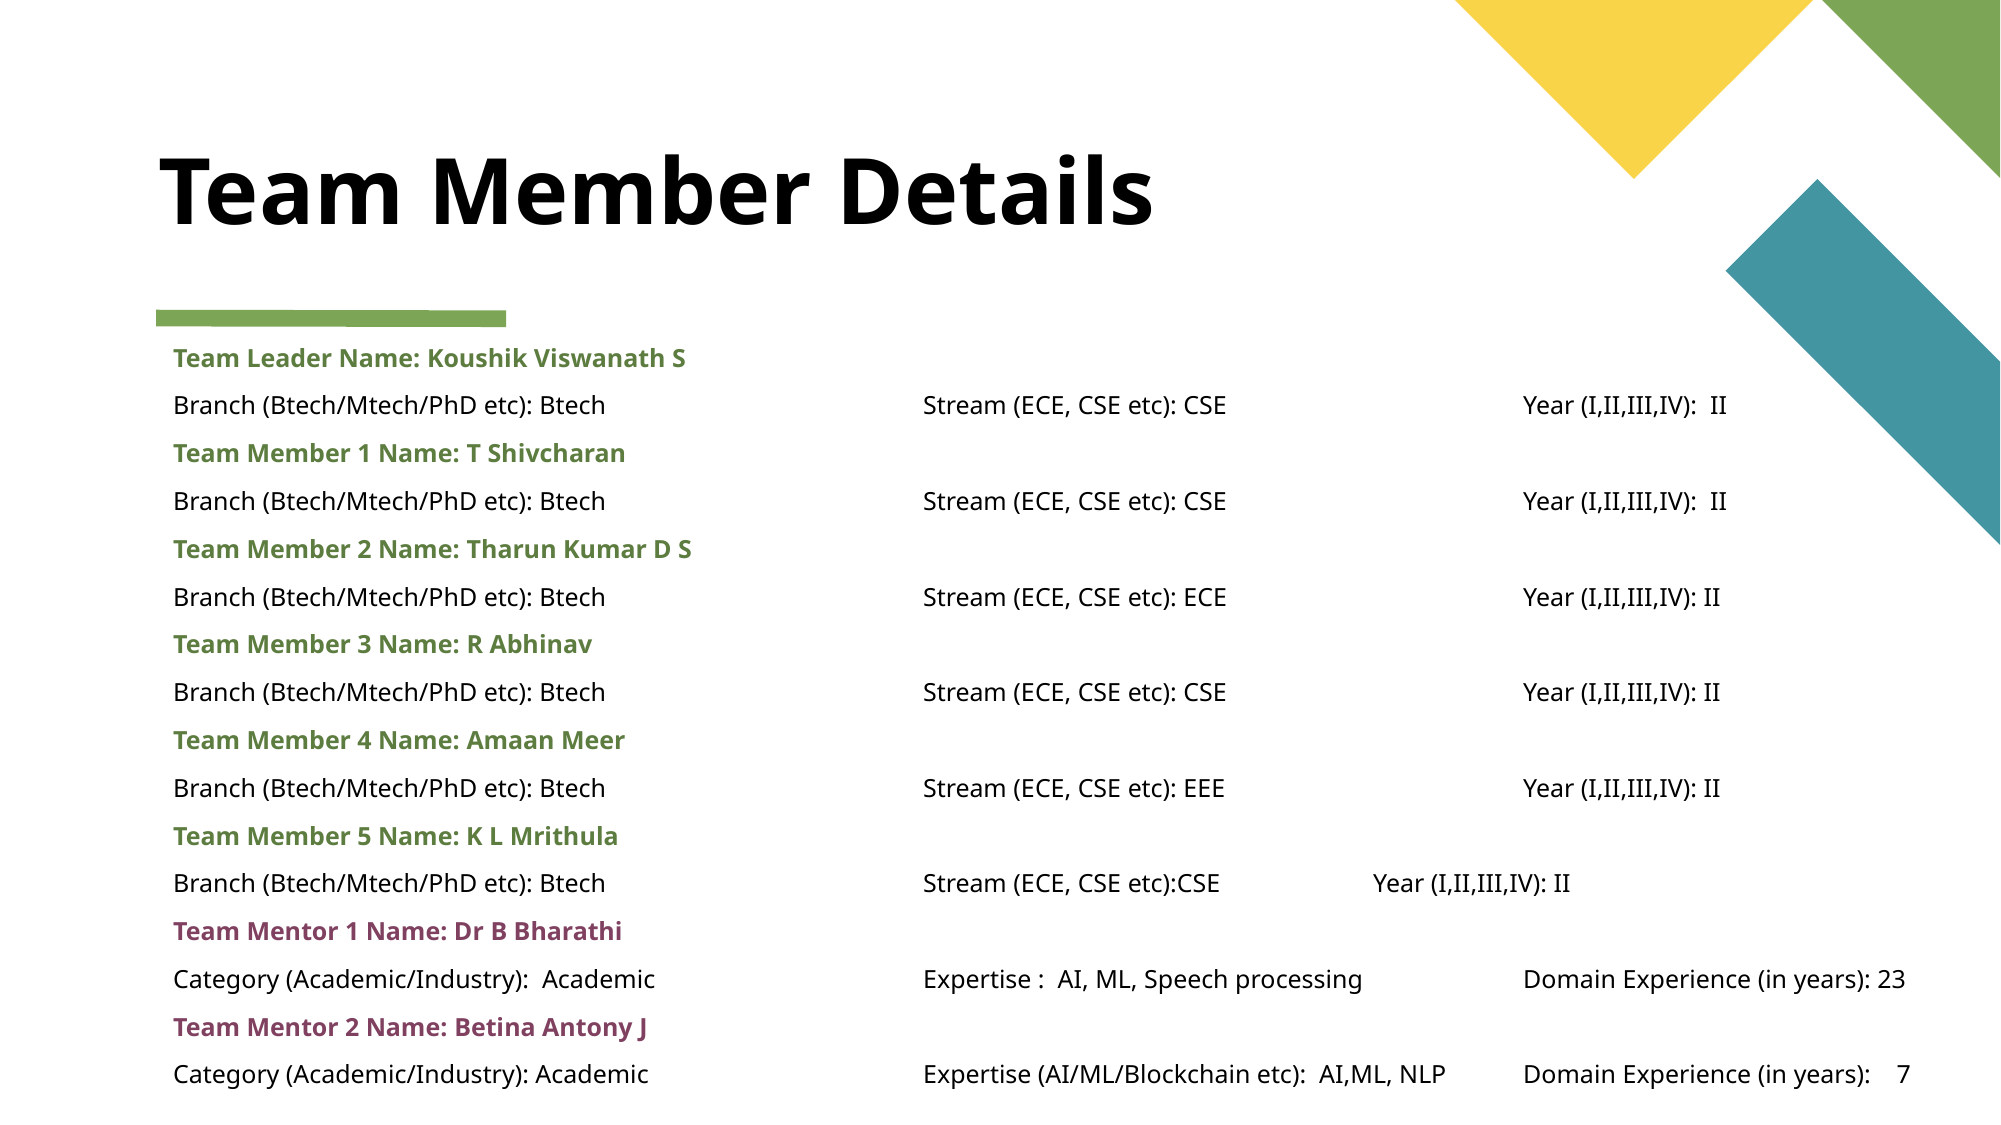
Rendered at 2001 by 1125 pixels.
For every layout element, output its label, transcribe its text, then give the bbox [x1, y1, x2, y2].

list Team Leader Name: Koushik Viswanath S Branch (Btech/Mtech/PhD etc): Btech Stream (ECE, CSE etc): CSE Year (I,II,III,IV): II Team Member 1 Name: T Shivcharan Branch (Btech/Mtech/PhD etc): Btech Stream (ECE, CSE etc): CSE Year (I,II,III,IV): II Team Member 2 Name: Tharun Kumar D S Branch (Btech/Mtech/PhD etc): Btech Stream (ECE, CSE etc): ECE Year (I,II,III,IV): II Team Member 3 Name: R Abhinav Branch (Btech/Mtech/PhD etc): Btech Stream (ECE, CSE etc): CSE Year (I,II,III,IV): II Team Member 4 Name: Amaan Meer Branch (Btech/Mtech/PhD etc): Btech Stream (ECE, CSE etc): EEE Year (I,II,III,IV): II Team Member 5 Name: K L Mrithula Branch (Btech/Mtech/PhD etc): Btech Stream (ECE, CSE etc):CSE Year (I,II,III,IV): II Team Mentor 1 Name: Dr B Bharathi Category (Academic/Industry): Academic Expertise : AI, ML, Speech processing Domain Experience (in years): 23 Team Mentor 2 Name: Betina Antony J Category (Academic/Industry): Academic Expertise (AI/ML/Blockchain etc): AI,ML, NLP Domain Experience (in years): 7 [158, 338, 1987, 1113]
title Team Member Details [158, 144, 1244, 245]
